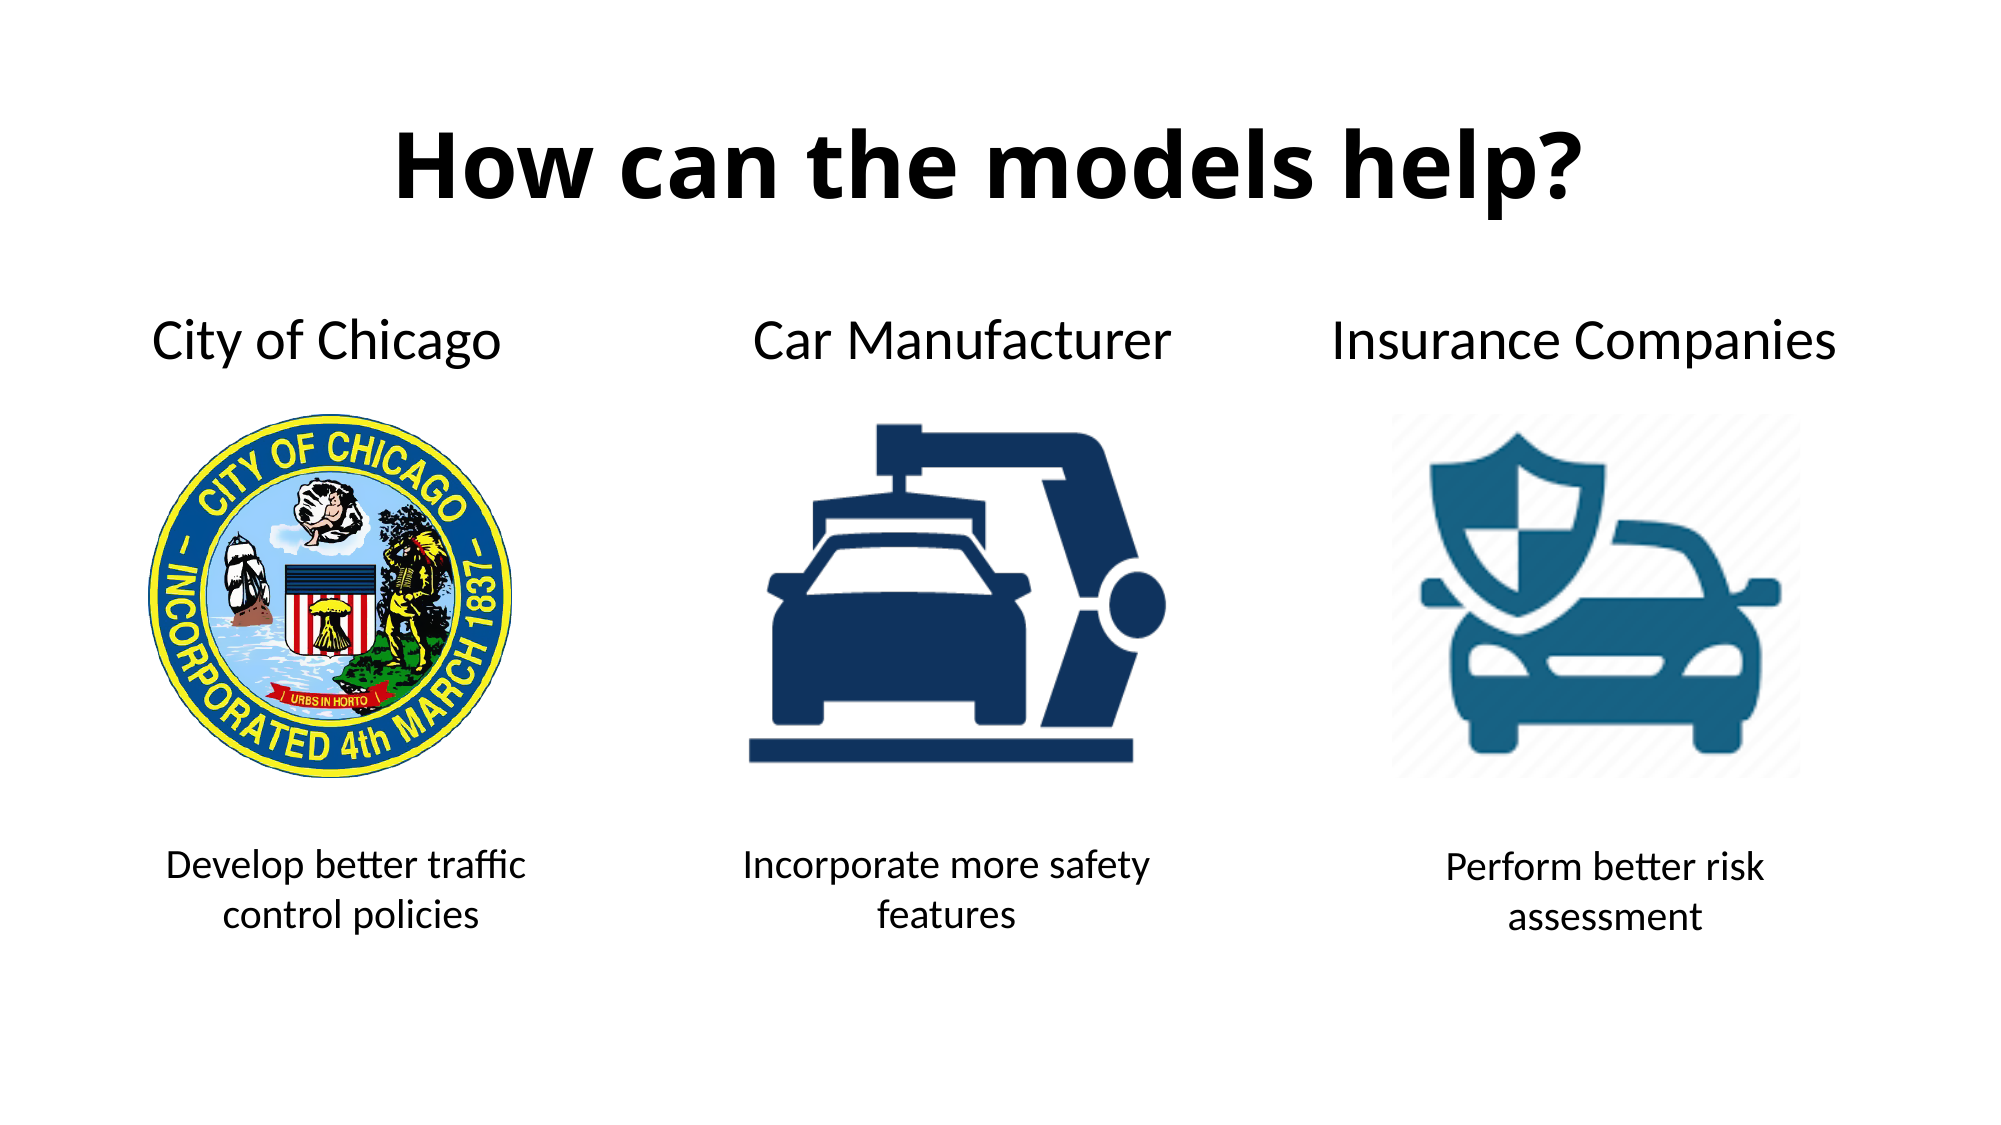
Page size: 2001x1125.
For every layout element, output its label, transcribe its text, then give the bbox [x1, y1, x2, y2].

text_box Perform better risk assessment [1430, 831, 1780, 946]
picture [743, 414, 1181, 778]
text_box Develop better traffic control policies [150, 829, 551, 945]
picture [1392, 414, 1801, 778]
title How can the models help? [137, 59, 1863, 278]
list City of Chicago Car Manufacturer Insurance Companies [137, 301, 1863, 1016]
picture [148, 414, 512, 778]
text_box Incorporate more safety features [727, 829, 1166, 945]
